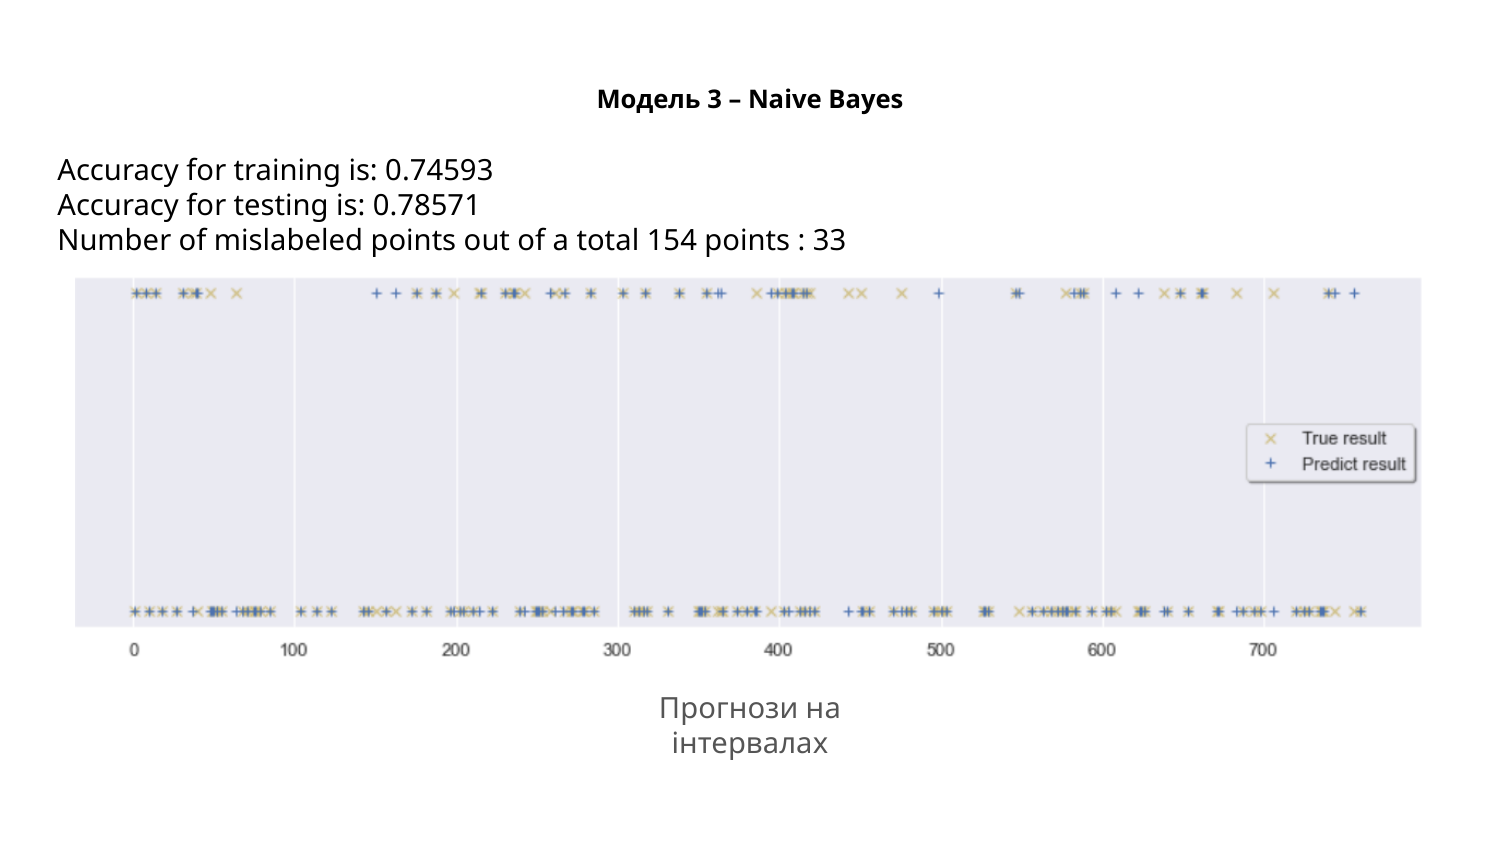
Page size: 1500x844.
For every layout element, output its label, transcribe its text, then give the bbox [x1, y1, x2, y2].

text_box Accuracy for training is: 0.74593 Accuracy for testing is: 0.78571 Number of mislabeled points out of a total 154 points : 33 [57, 151, 855, 257]
text_box Прогнози на інтервалах [573, 682, 927, 768]
picture [74, 275, 1426, 664]
title Модель 3 – Naive Bayes [75, 67, 1425, 129]
